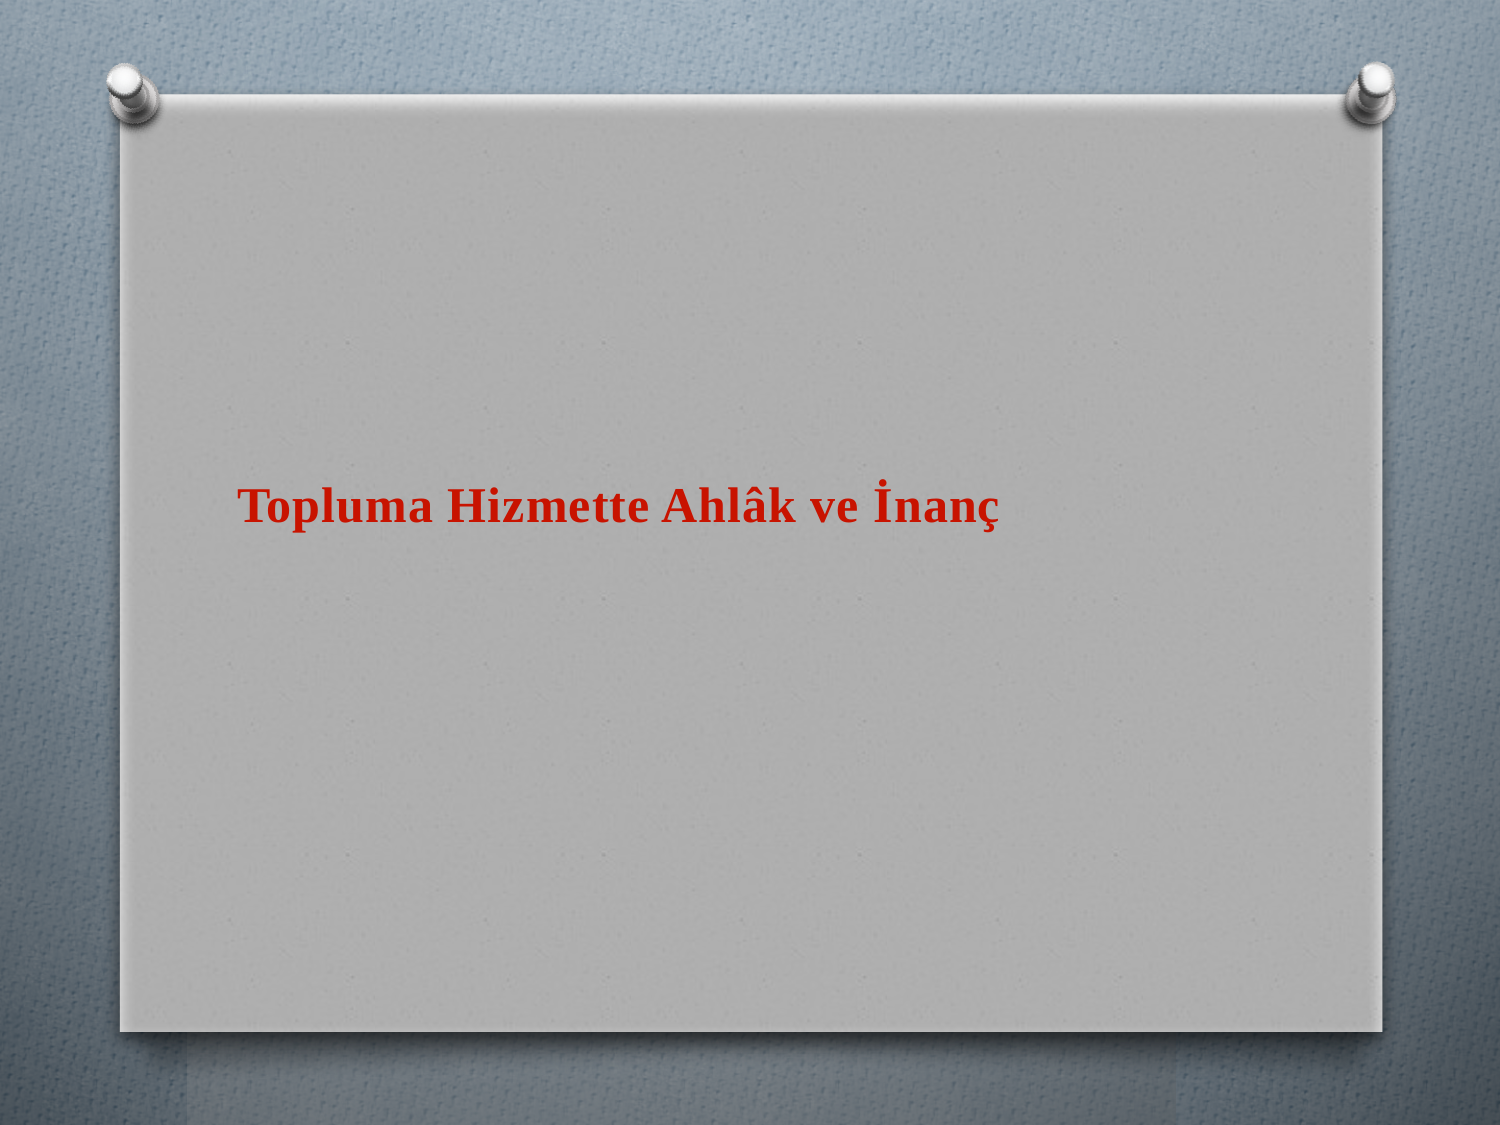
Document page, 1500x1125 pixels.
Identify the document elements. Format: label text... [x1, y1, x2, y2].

text_box Topluma Hizmette Ahlâk ve İnanç [222, 465, 1017, 540]
picture [1317, 35, 1439, 156]
picture [75, 29, 198, 153]
